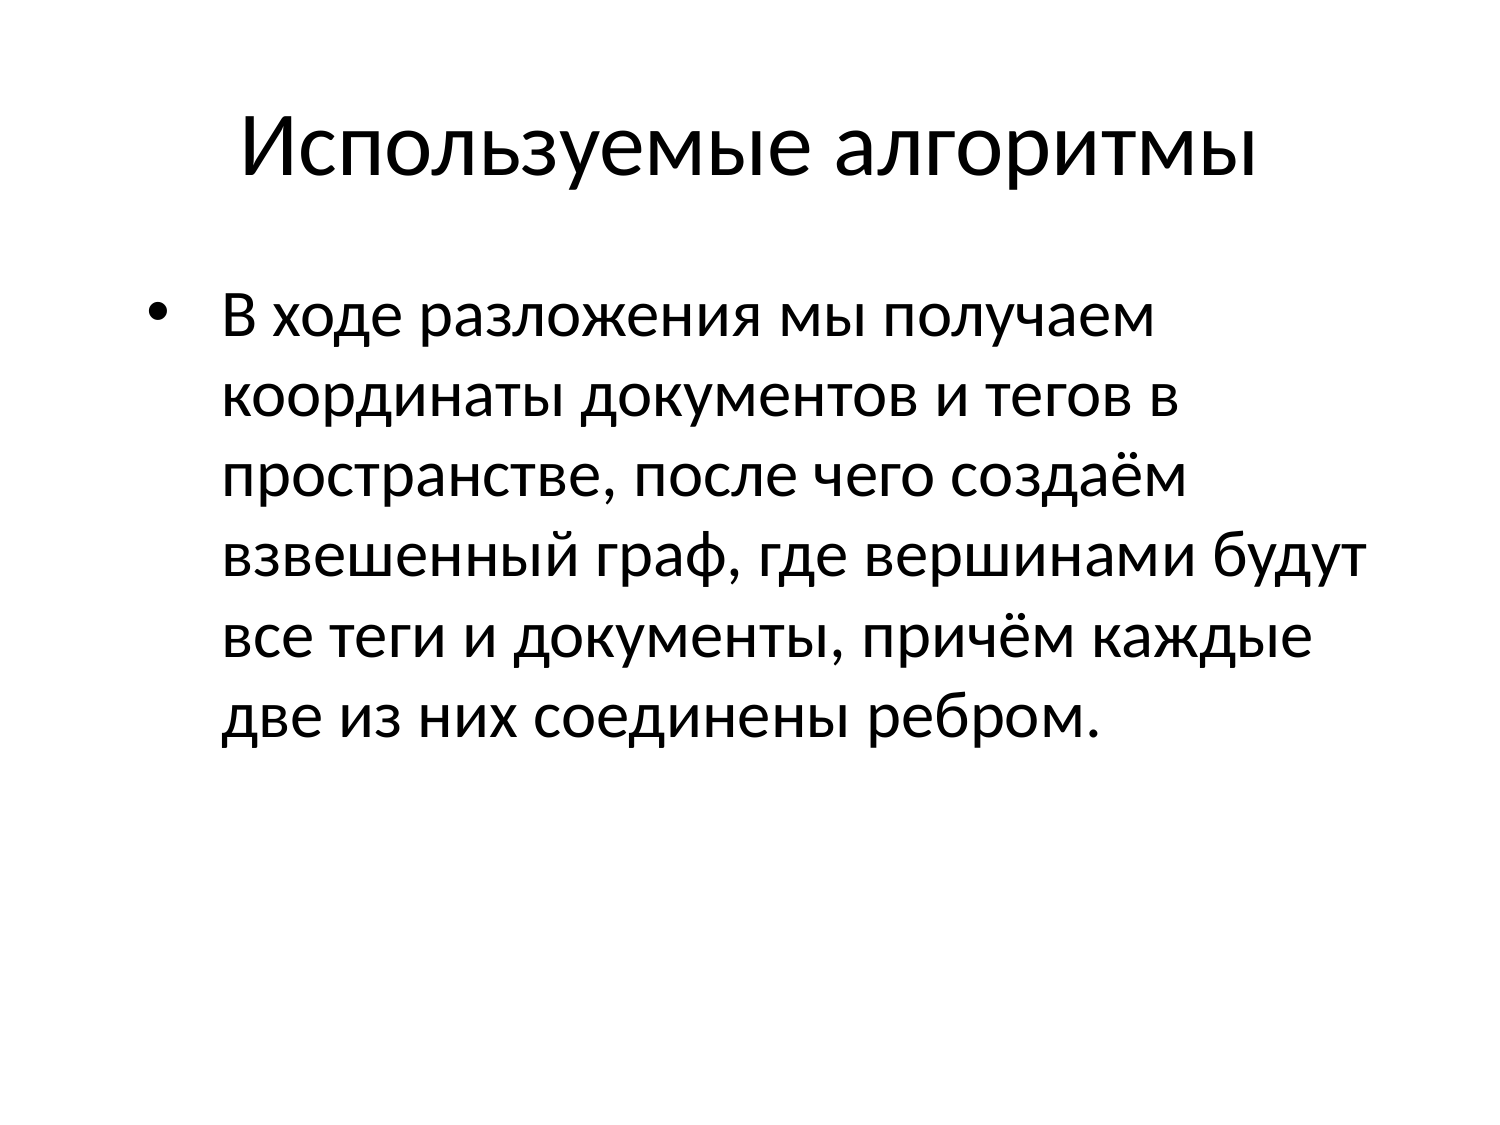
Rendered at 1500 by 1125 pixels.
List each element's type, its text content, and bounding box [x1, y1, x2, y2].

list В ходе разложения мы получаем координаты документов и тегов в пространстве, после чего создаём взвешенный граф, где вершинами будут все теги и документы, причём каждые две из них соединены ребром. [75, 262, 1425, 965]
title Используемые алгоритмы [75, 45, 1425, 233]
